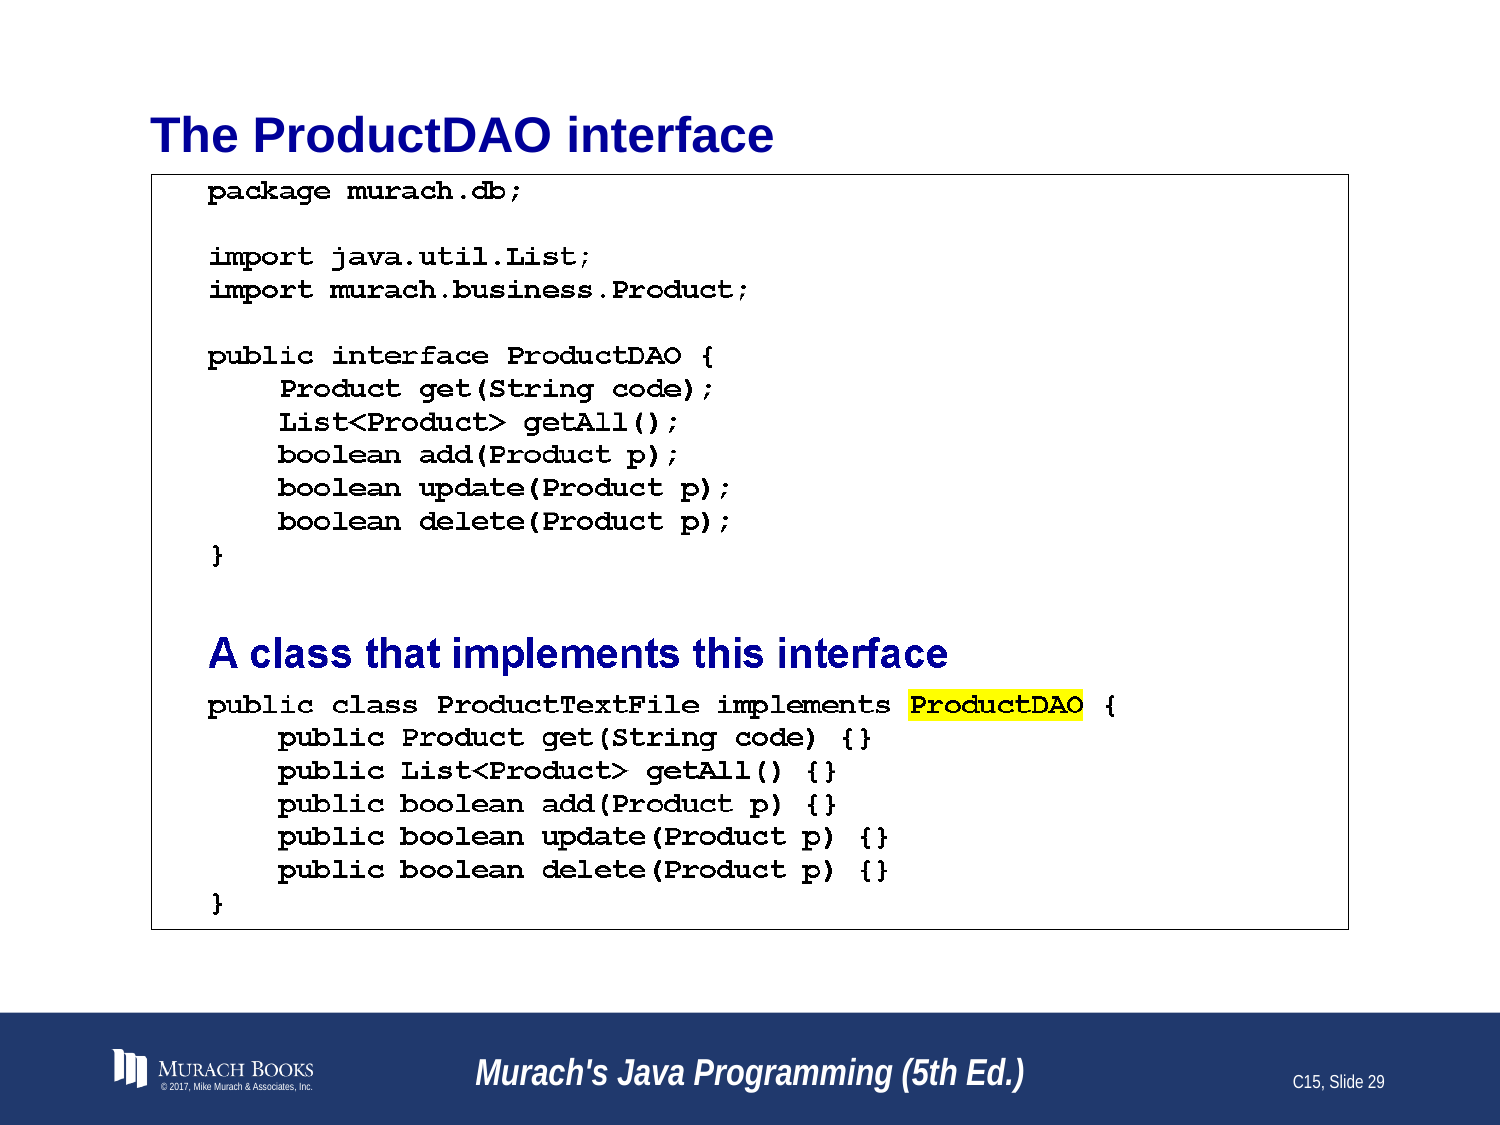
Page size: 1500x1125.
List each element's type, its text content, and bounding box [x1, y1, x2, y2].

footer © 2017, Mike Murach & Associates, Inc. [12, 1025, 463, 1100]
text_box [150, 174, 1350, 931]
title The ProductDAO interface [150, 38, 1350, 174]
slide_number Murach's Java Programming (5th Ed.) [463, 1025, 1050, 1100]
slide_number C15, Slide ‹#› [1087, 1025, 1400, 1100]
